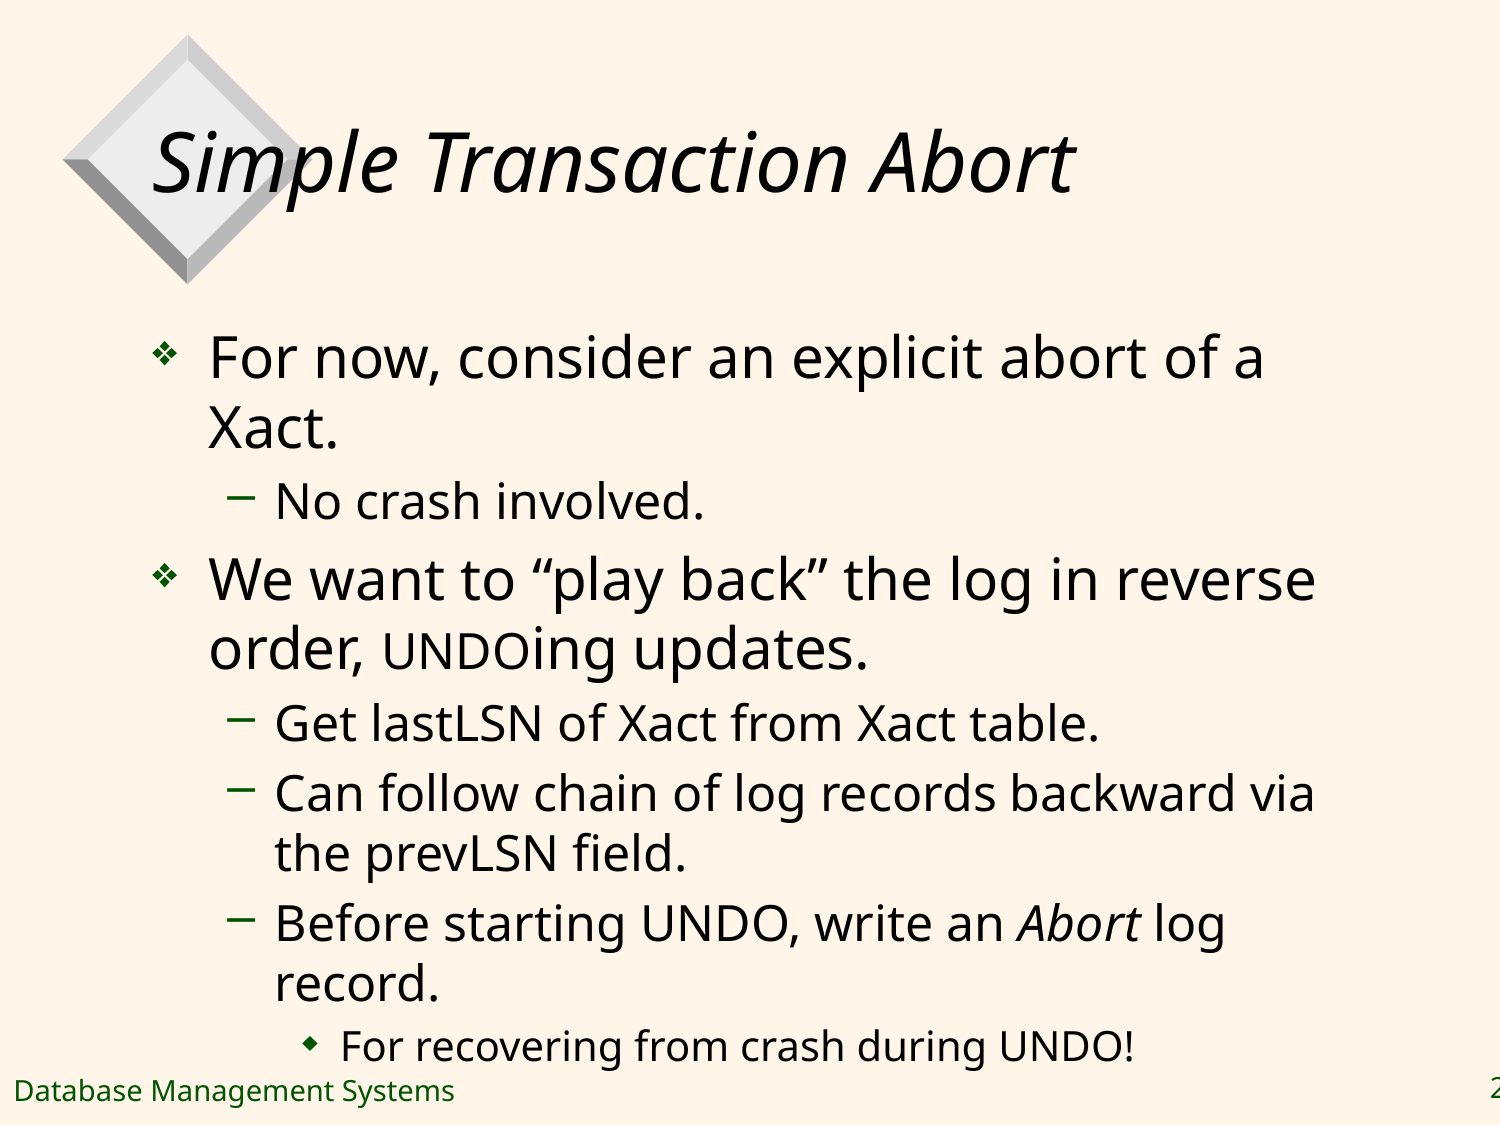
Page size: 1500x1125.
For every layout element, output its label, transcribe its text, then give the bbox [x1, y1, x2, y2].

title Simple Transaction Abort [137, 68, 1413, 250]
list For now, consider an explicit abort of a Xact. No crash involved. We want to “play back” the log in reverse order, UNDOing updates. Get lastLSN of Xact from Xact table. Can follow chain of log records backward via the prevLSN field. Before starting UNDO, write an Abort log record. For recovering from crash during UNDO! [137, 312, 1413, 982]
text_box [112, 1024, 425, 1100]
